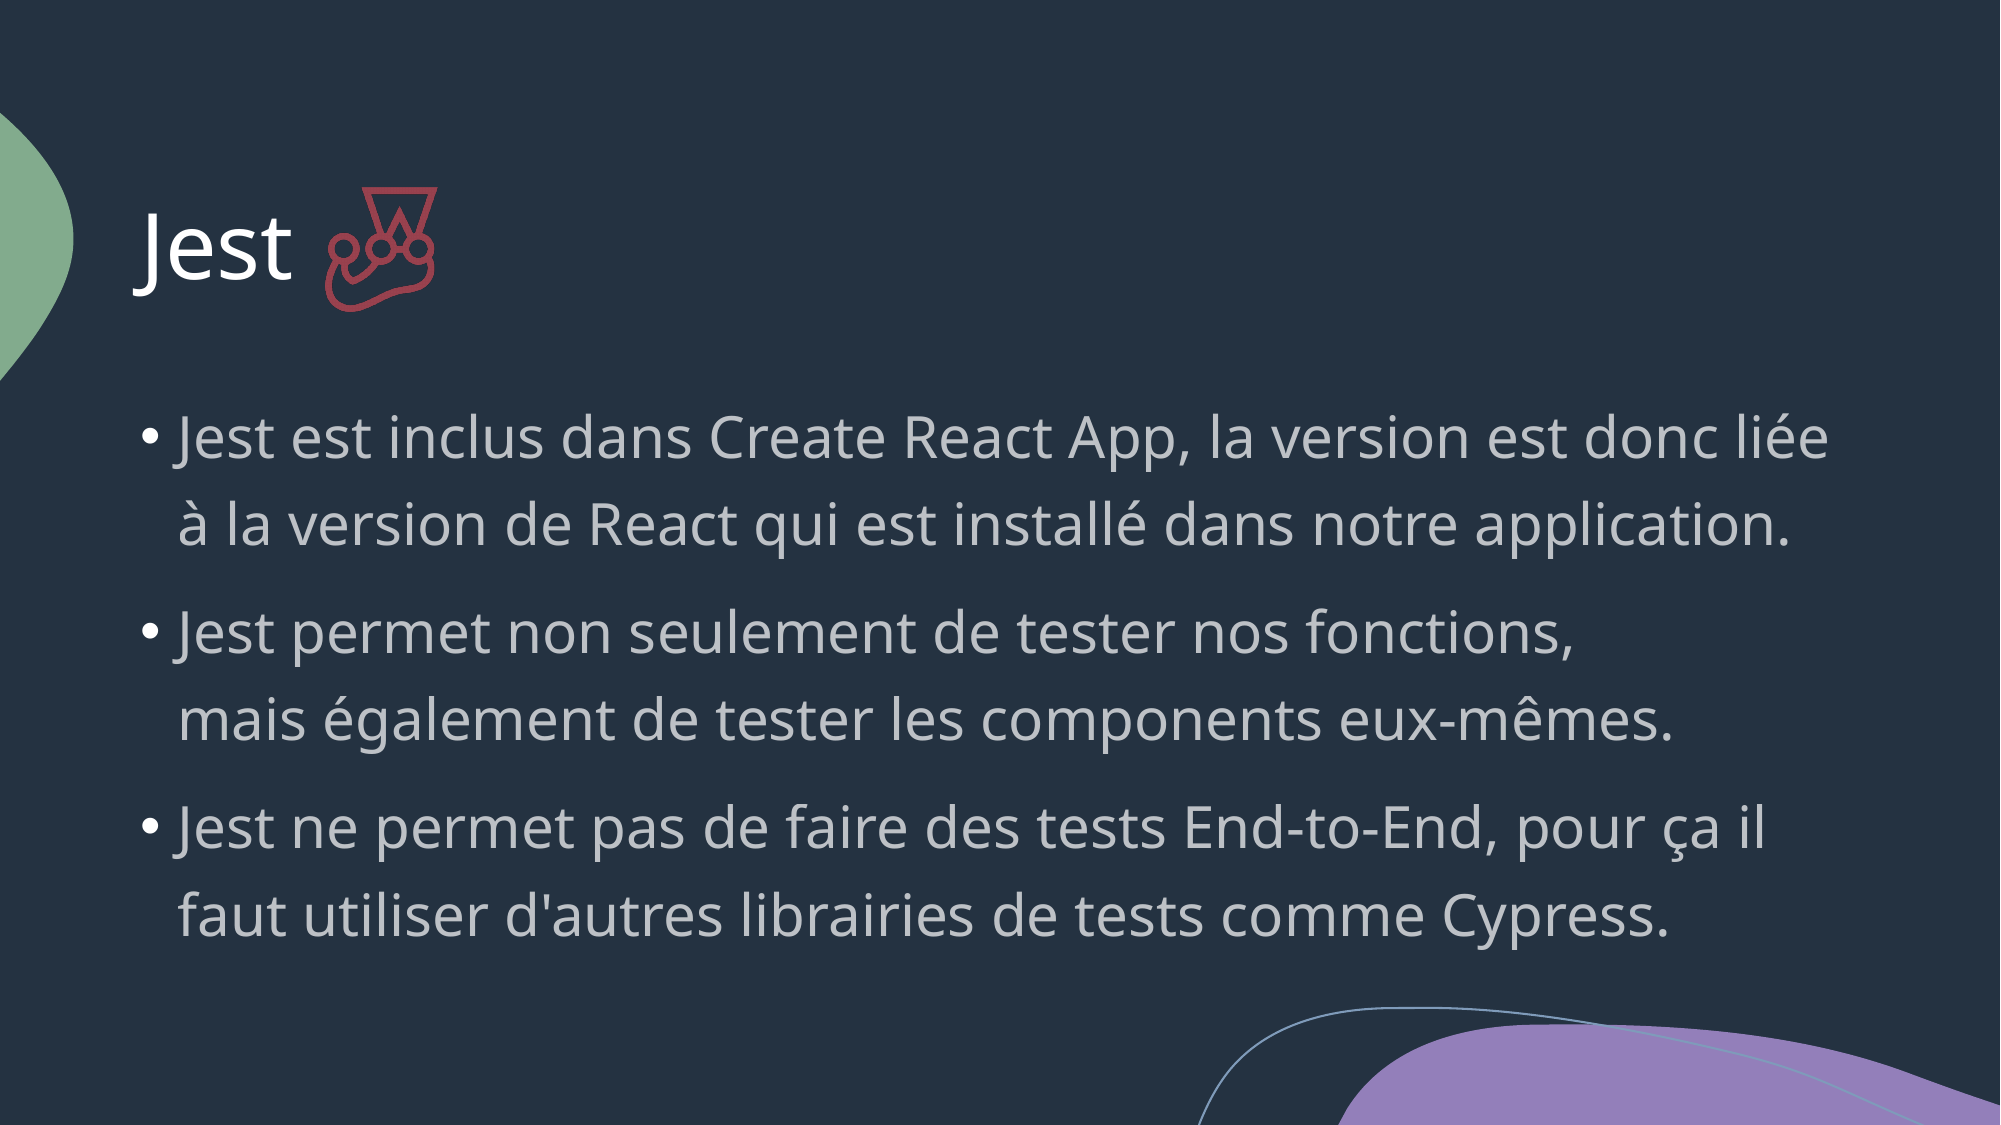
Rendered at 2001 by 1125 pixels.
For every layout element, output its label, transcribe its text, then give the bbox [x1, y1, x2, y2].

picture [318, 186, 446, 316]
list Jest est inclus dans Create React App, la version est donc liée à la version de React qui est installé dans notre application. Jest permet non seulement de tester nos fonctions, mais également de tester les components eux-mêmes. Jest ne permet pas de faire des tests End-to-End, pour ça il faut utiliser d'autres librairies de tests comme Cypress. [125, 375, 1875, 1002]
title Jest [125, 125, 1875, 375]
